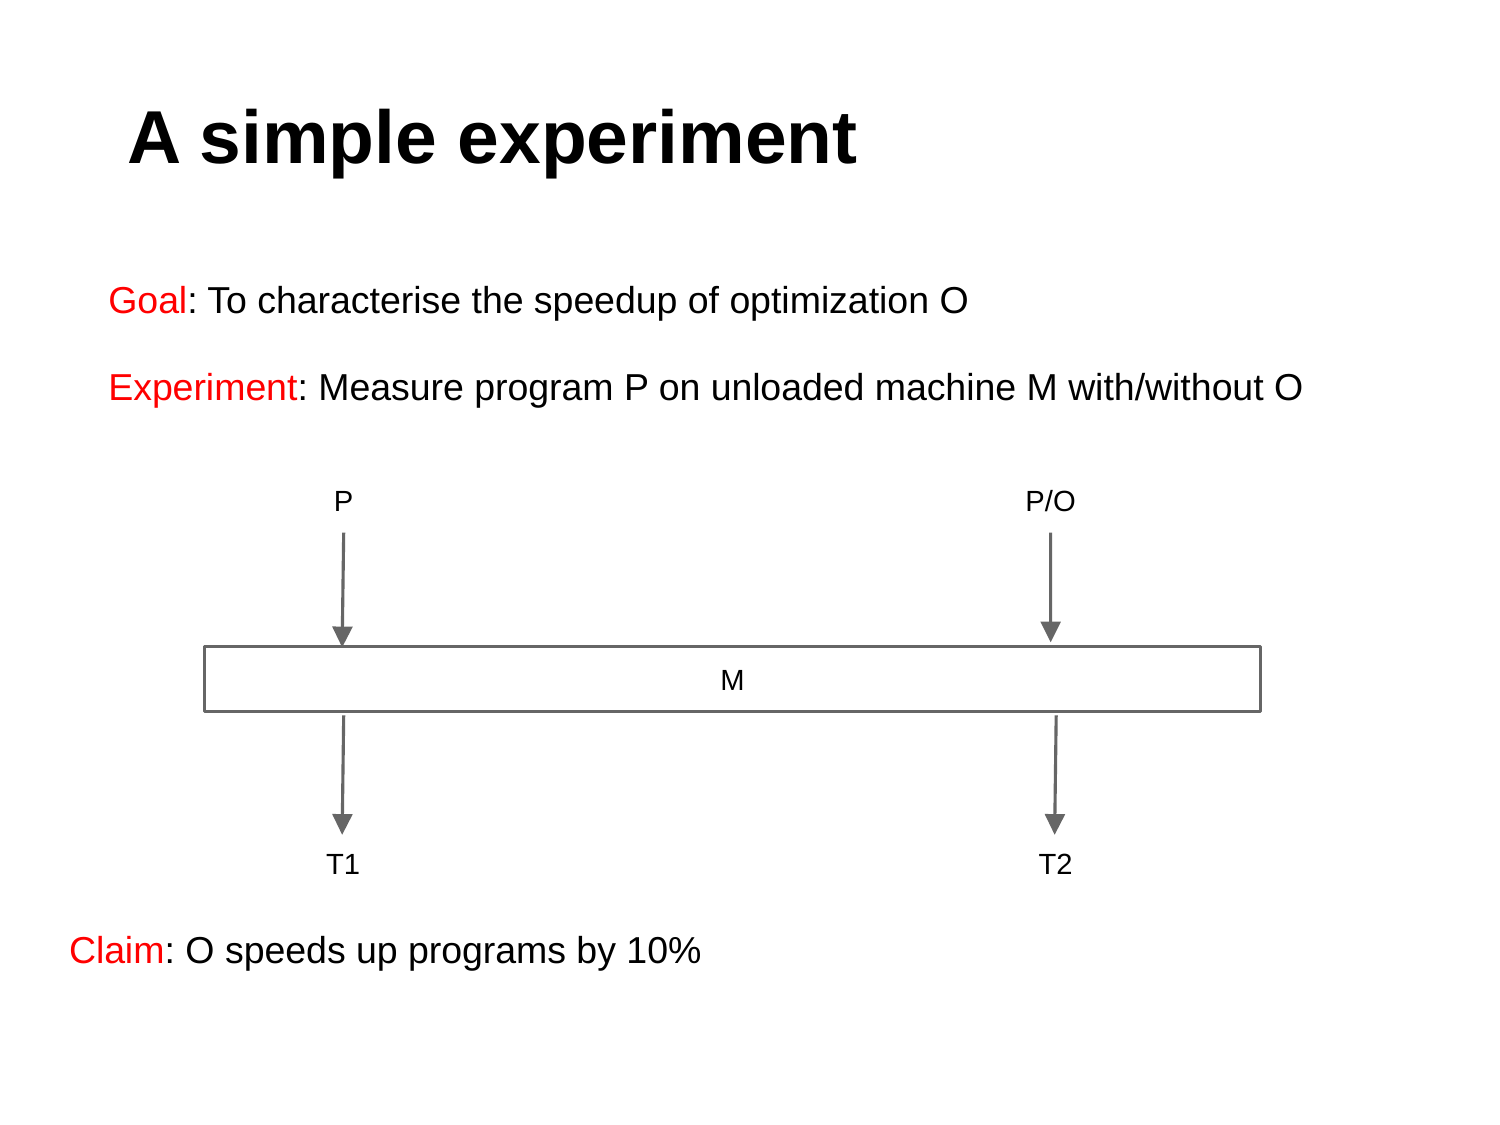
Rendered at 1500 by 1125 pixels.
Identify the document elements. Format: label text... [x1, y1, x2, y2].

text_box Goal: To characterise the speedup of optimization O [93, 260, 1412, 336]
text_box Experiment: Measure program P on unloaded machine M with/without O [93, 348, 1412, 424]
text_box Claim: O speeds up programs by 10% [54, 910, 1426, 986]
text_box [204, 467, 1261, 891]
title A simple experiment [75, 0, 1425, 194]
